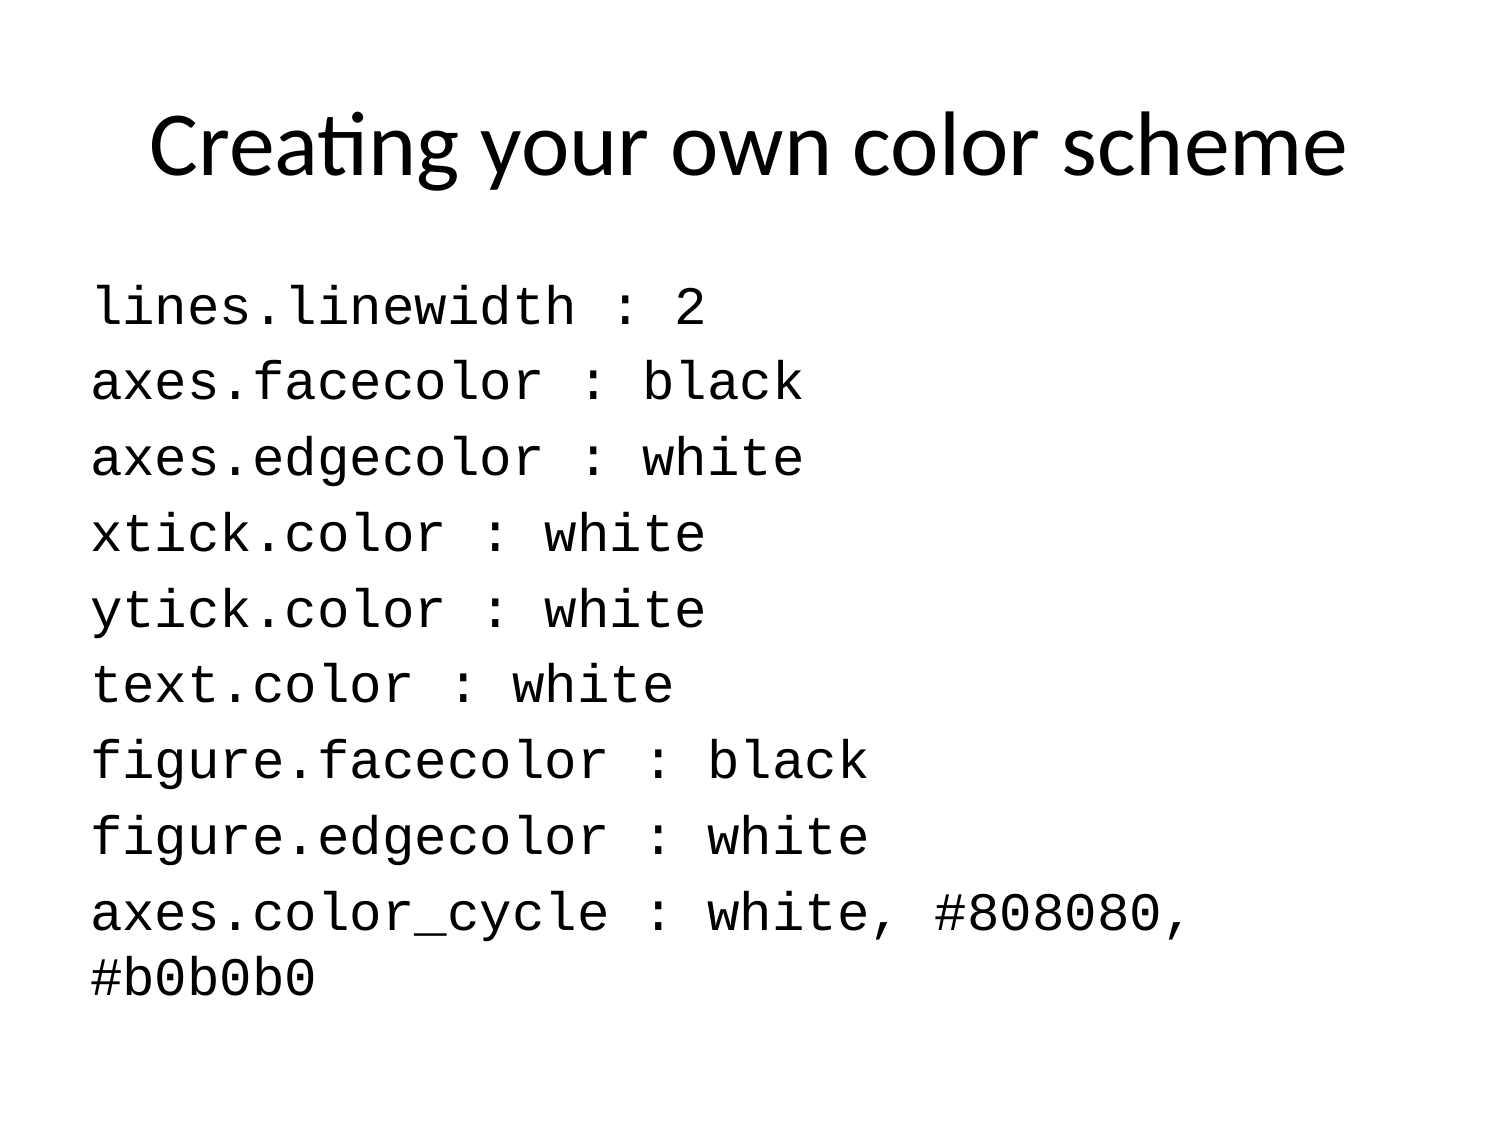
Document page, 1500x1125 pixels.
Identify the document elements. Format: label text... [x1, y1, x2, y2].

list lines.linewidth : 2 axes.facecolor : black axes.edgecolor : white xtick.color : white ytick.color : white text.color : white figure.facecolor : black figure.edgecolor : white axes.color_cycle : white, #808080, #b0b0b0 [75, 262, 1425, 1005]
title Creating your own color scheme [75, 45, 1425, 233]
